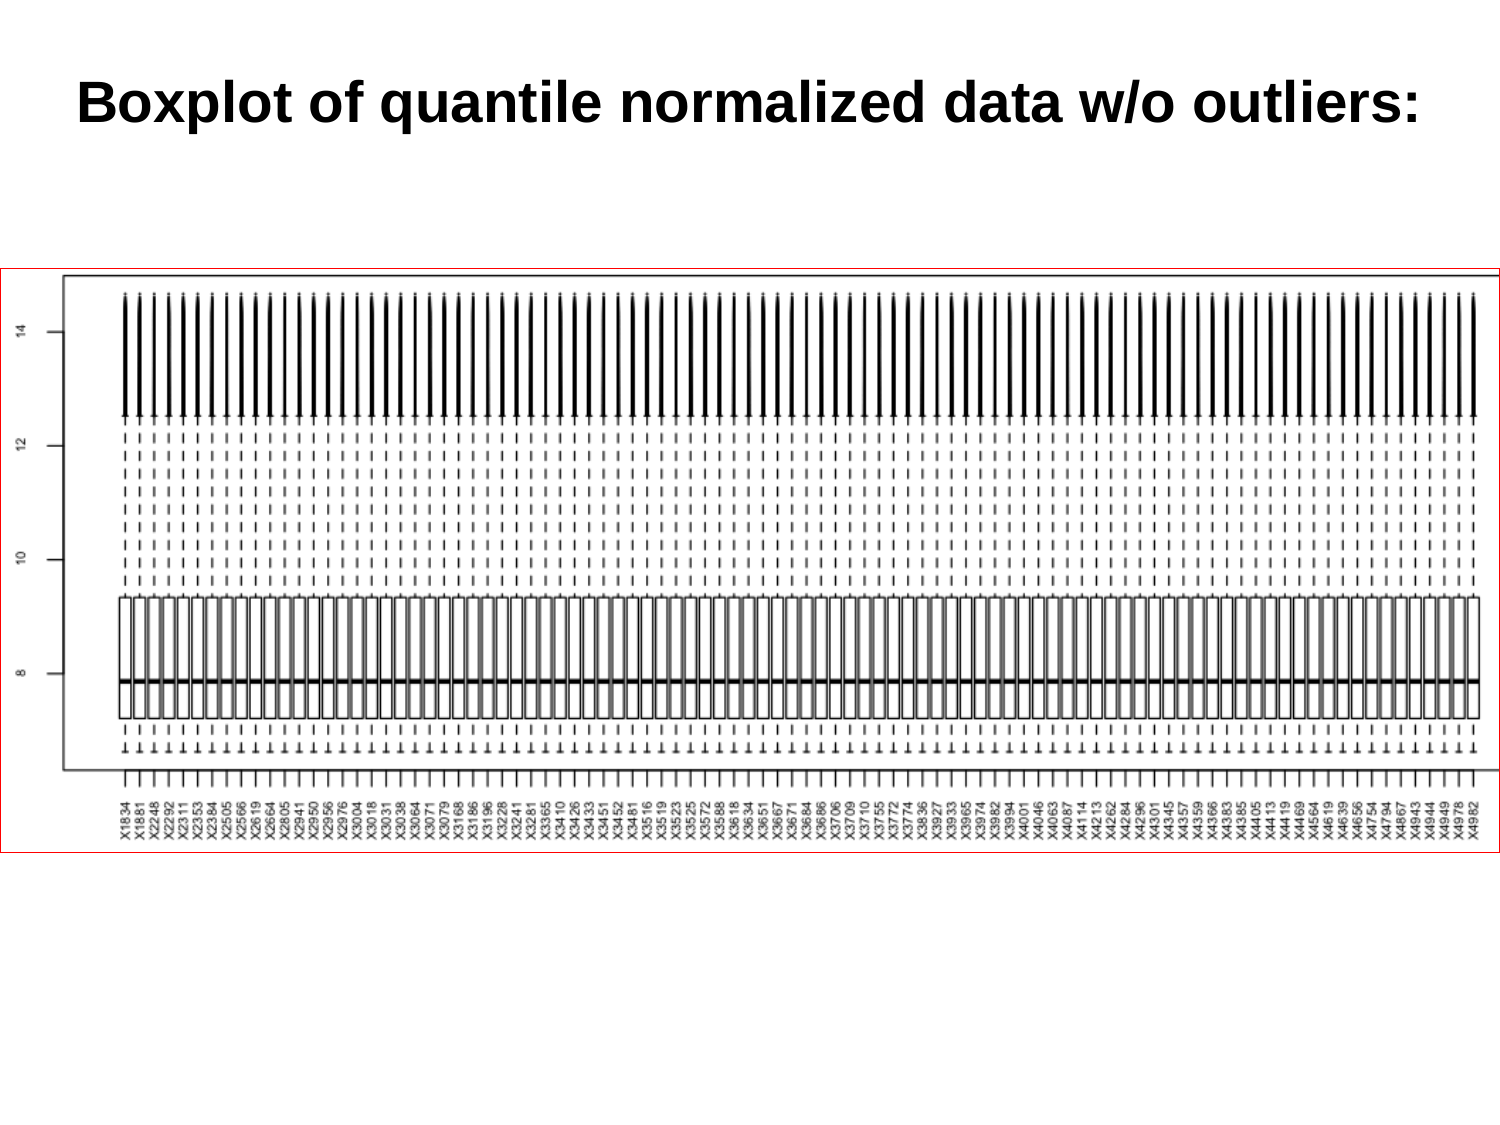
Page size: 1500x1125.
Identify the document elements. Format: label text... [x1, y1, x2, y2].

title Boxplot of quantile normalized data w/o outliers: [0, 5, 1500, 194]
picture [0, 268, 1500, 854]
